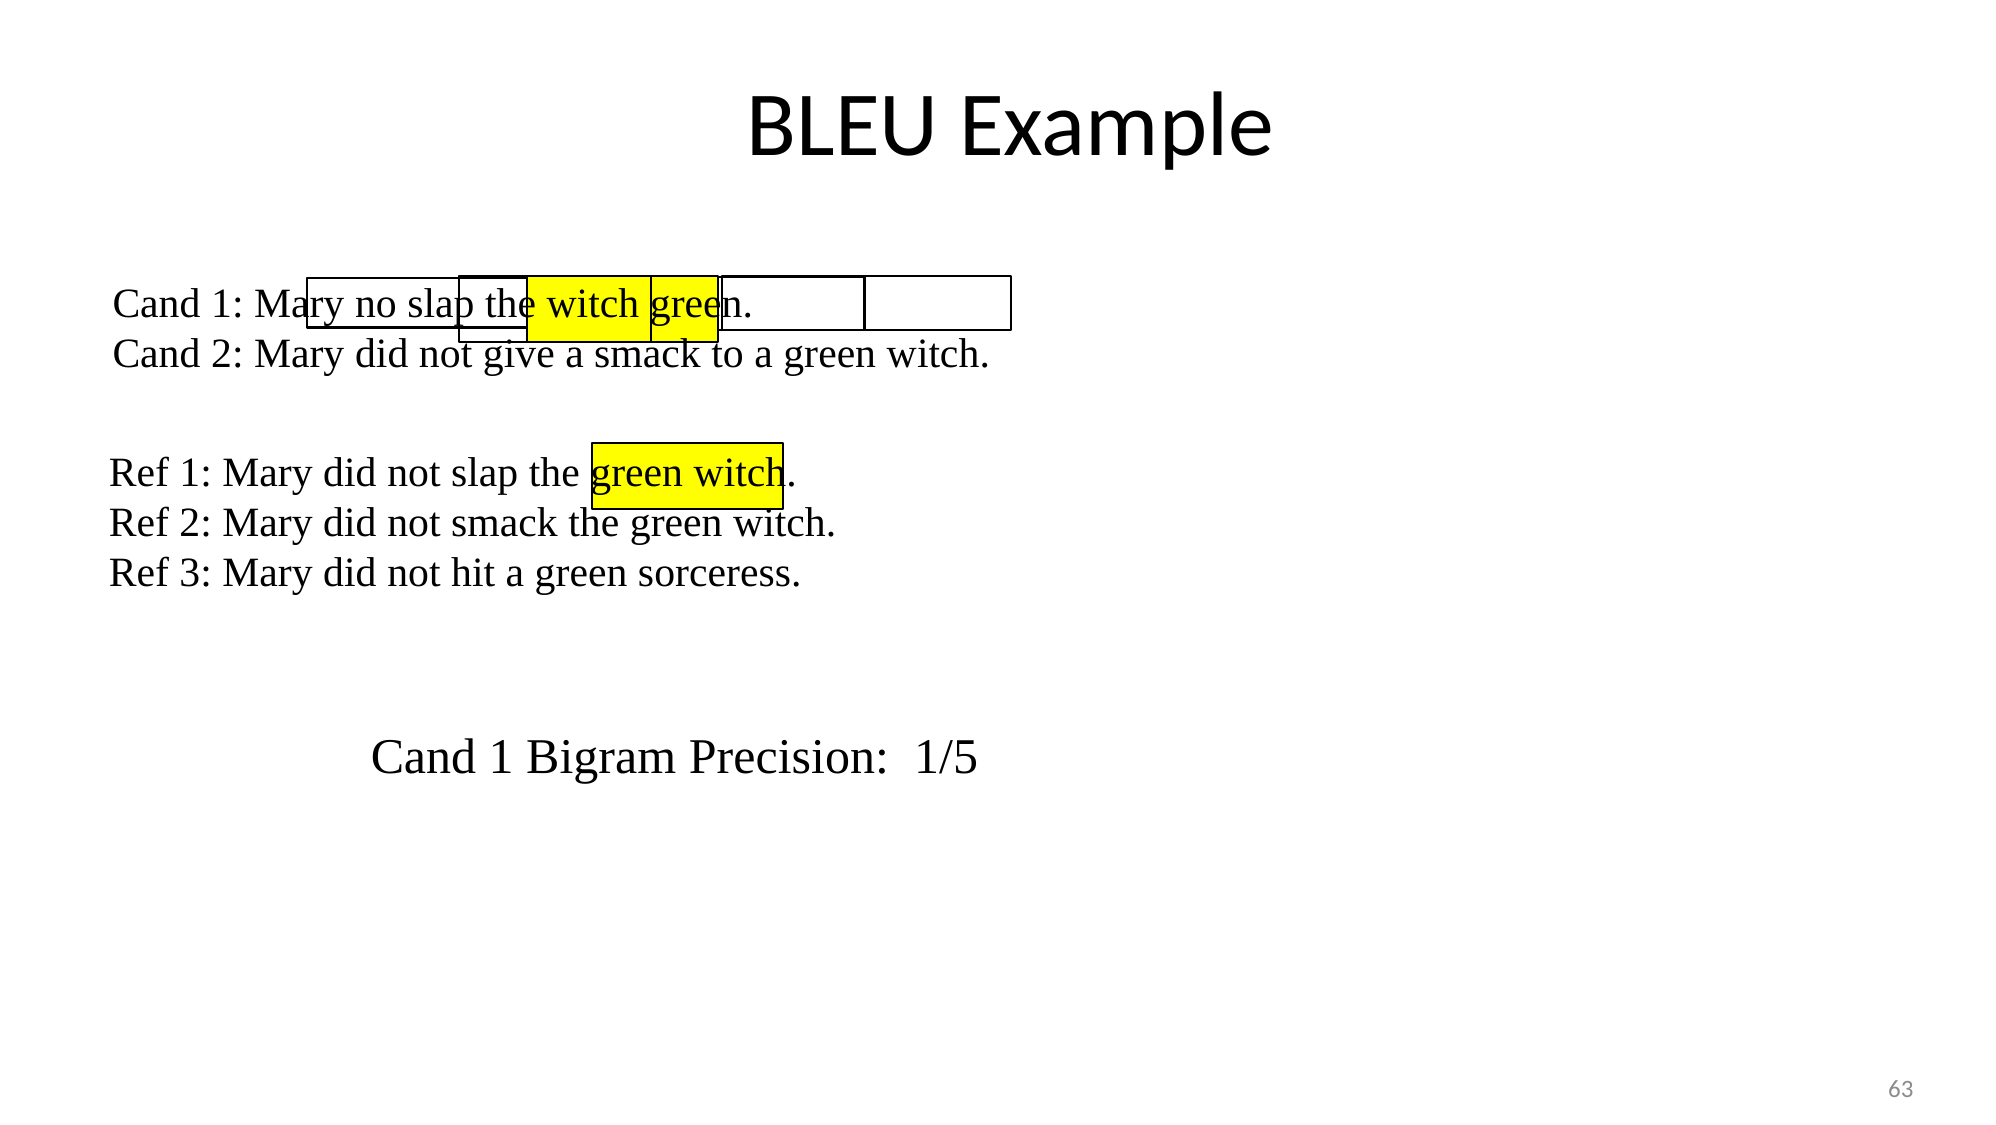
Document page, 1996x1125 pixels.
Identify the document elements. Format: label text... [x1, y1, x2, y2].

text_box Cand 1 Bigram Precision: 1/5 [356, 715, 994, 791]
text_box Cand 1: Mary no slap the witch green. Cand 2: Mary did not give a smack to a green witch. [97, 268, 1006, 384]
text_box Ref 1: Mary did not slap the green witch. Ref 2: Mary did not smack the green witch. Ref 3: Mary did not hit a green sorceress. [93, 437, 852, 603]
title BLEU Example [162, 37, 1859, 200]
text_box [1006, 276, 1011, 330]
slide_number 63 [1512, 1050, 1929, 1125]
